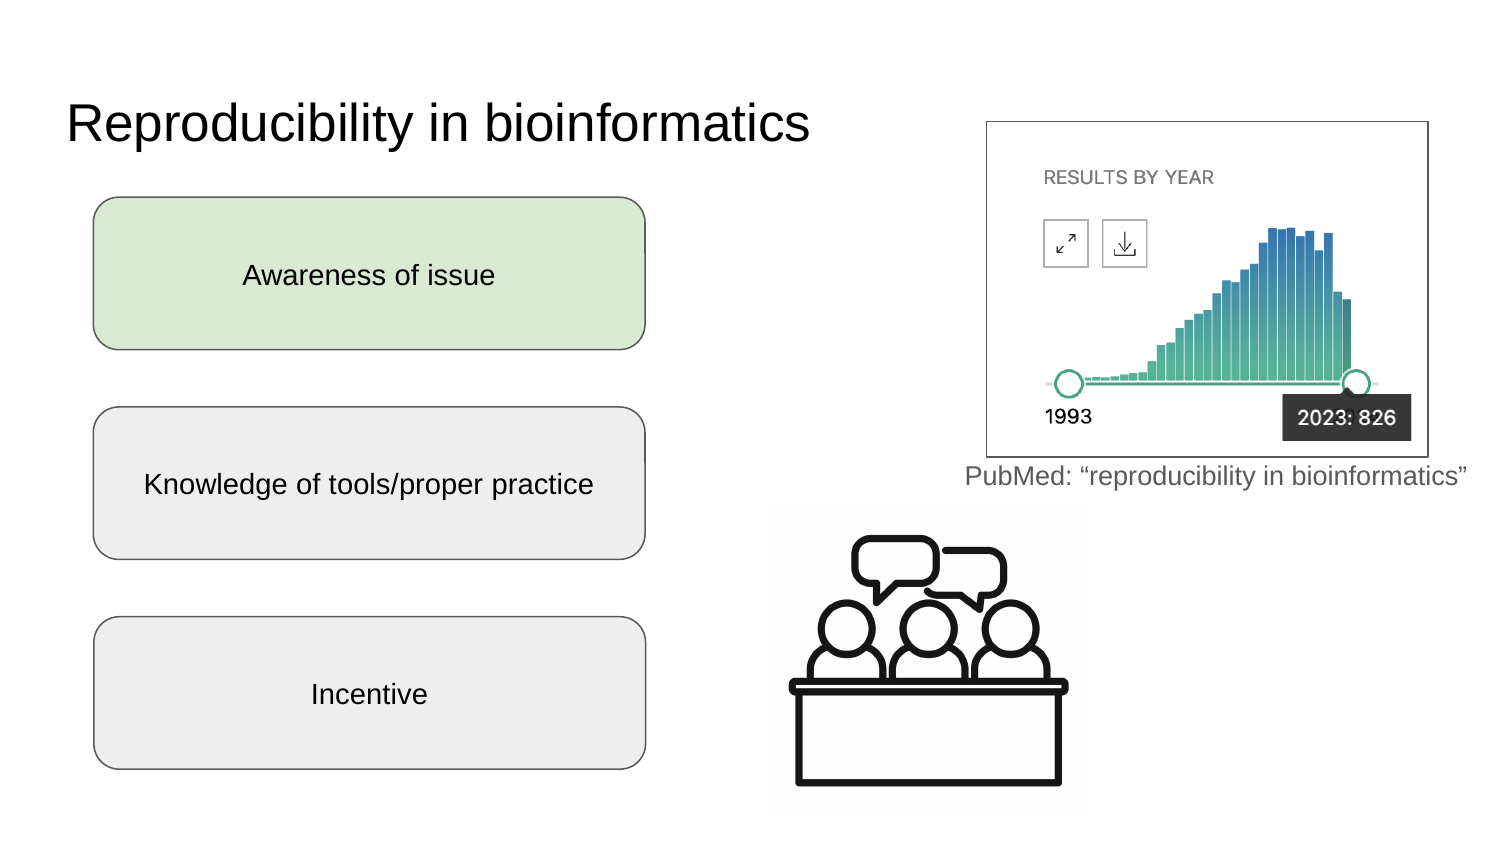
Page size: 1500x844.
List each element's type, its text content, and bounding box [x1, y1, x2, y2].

text_box Incentive [93, 616, 646, 770]
text_box PubMed: “reproducibility in bioinformatics” [949, 442, 1500, 506]
title Reproducibility in bioinformatics [51, 72, 1449, 167]
text_box Awareness of issue [93, 197, 646, 350]
picture [987, 121, 1428, 457]
text_box Knowledge of tools/proper practice [93, 406, 646, 560]
picture [773, 505, 1084, 816]
